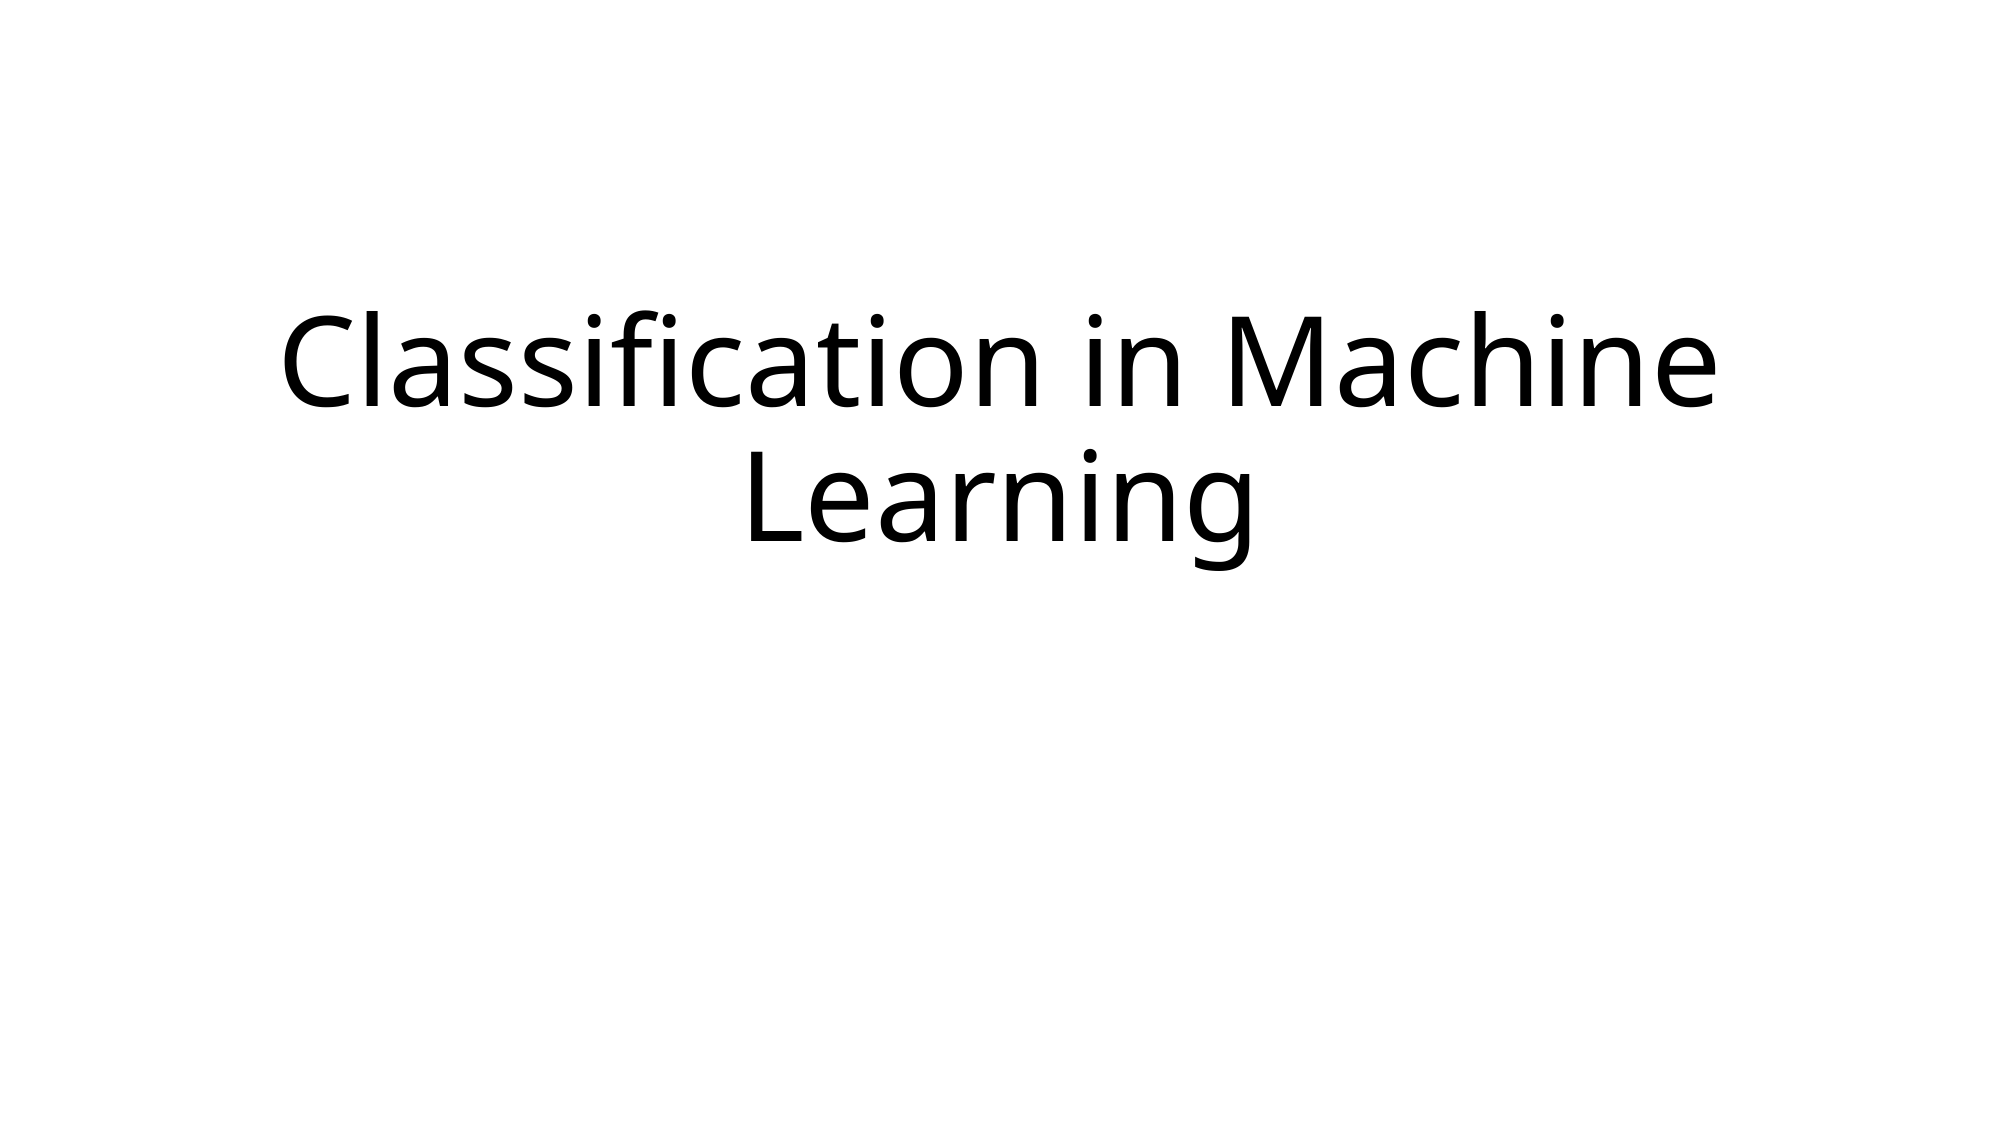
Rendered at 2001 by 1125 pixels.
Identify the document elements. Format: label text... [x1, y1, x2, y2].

title Classification in Machine Learning [249, 184, 1750, 576]
